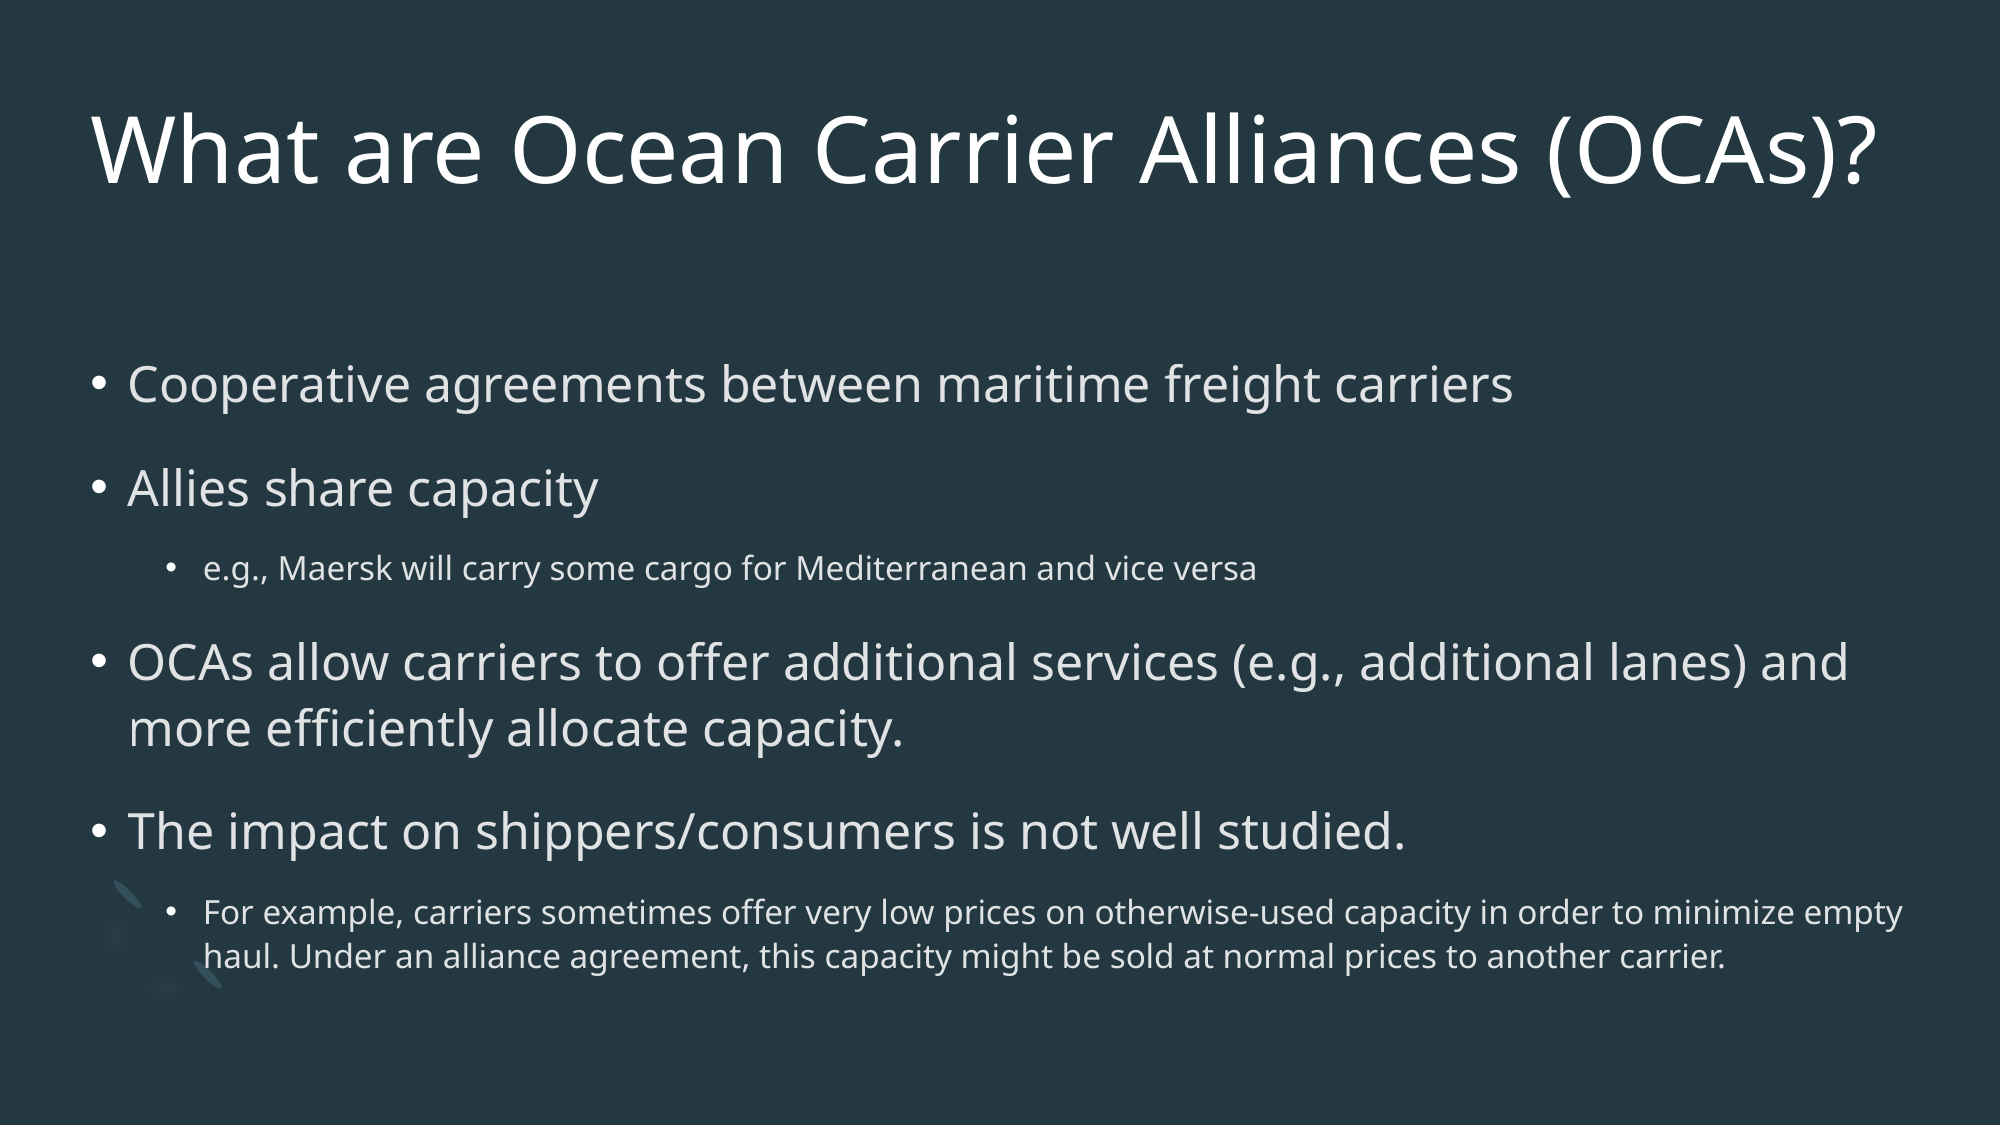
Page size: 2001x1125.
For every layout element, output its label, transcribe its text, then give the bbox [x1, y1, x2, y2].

title What are Ocean Carrier Alliances (OCAs)? [90, 90, 1910, 309]
list Cooperative agreements between maritime freight carriers Allies share capacity e.g., Maersk will carry some cargo for Mediterranean and vice versa OCAs allow carriers to offer additional services (e.g., additional lanes) and more efficiently allocate capacity. The impact on shippers/consumers is not well studied. For example, carriers sometimes offer very low prices on otherwise-used capacity in order to minimize empty haul. Under an alliance agreement, this capacity might be sold at normal prices to another carrier. [90, 346, 1910, 1000]
